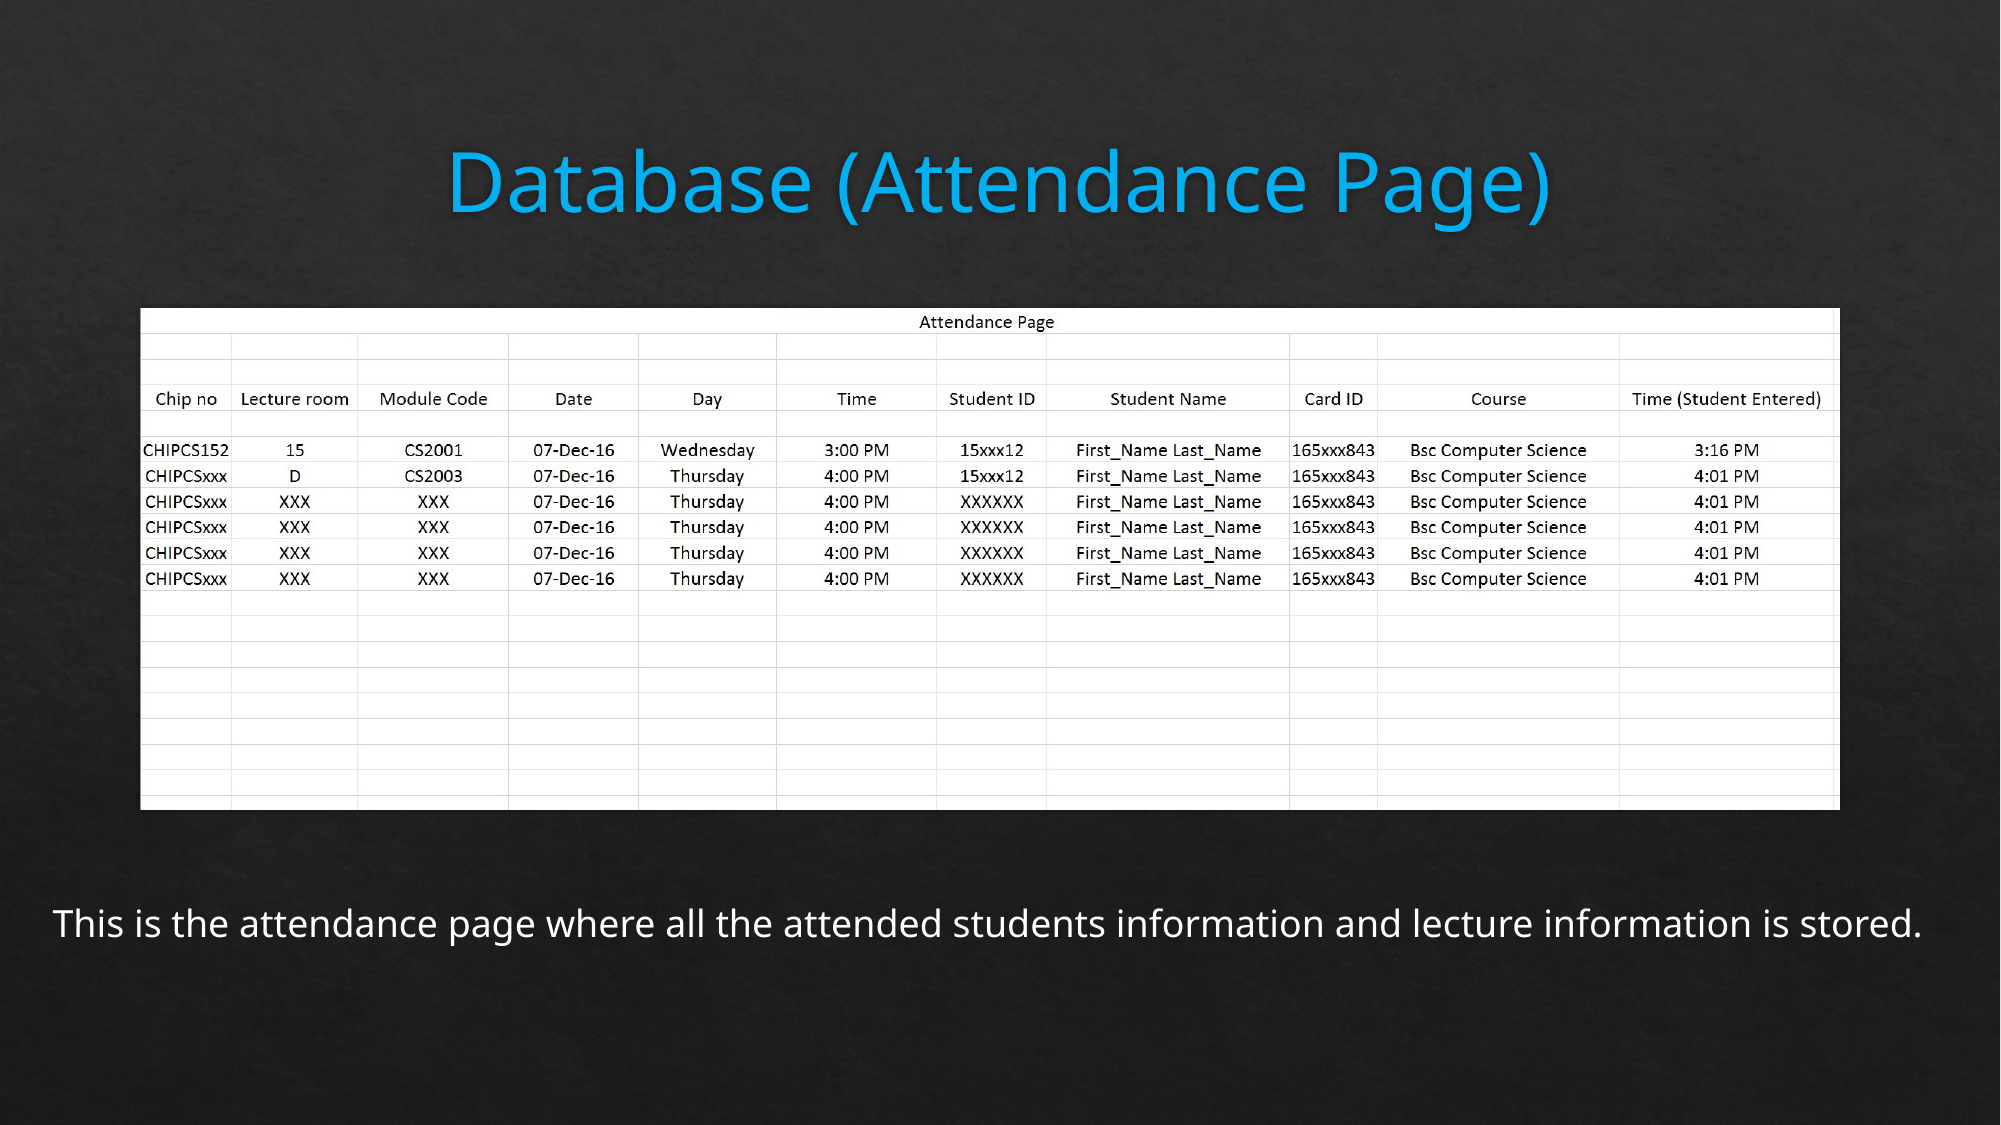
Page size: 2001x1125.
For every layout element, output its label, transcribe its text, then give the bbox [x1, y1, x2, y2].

text_box This is the attendance page where all the attended students information and lecture information is stored. [37, 892, 1940, 953]
title Database (Attendance Page) [149, 99, 1849, 260]
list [140, 308, 1840, 810]
